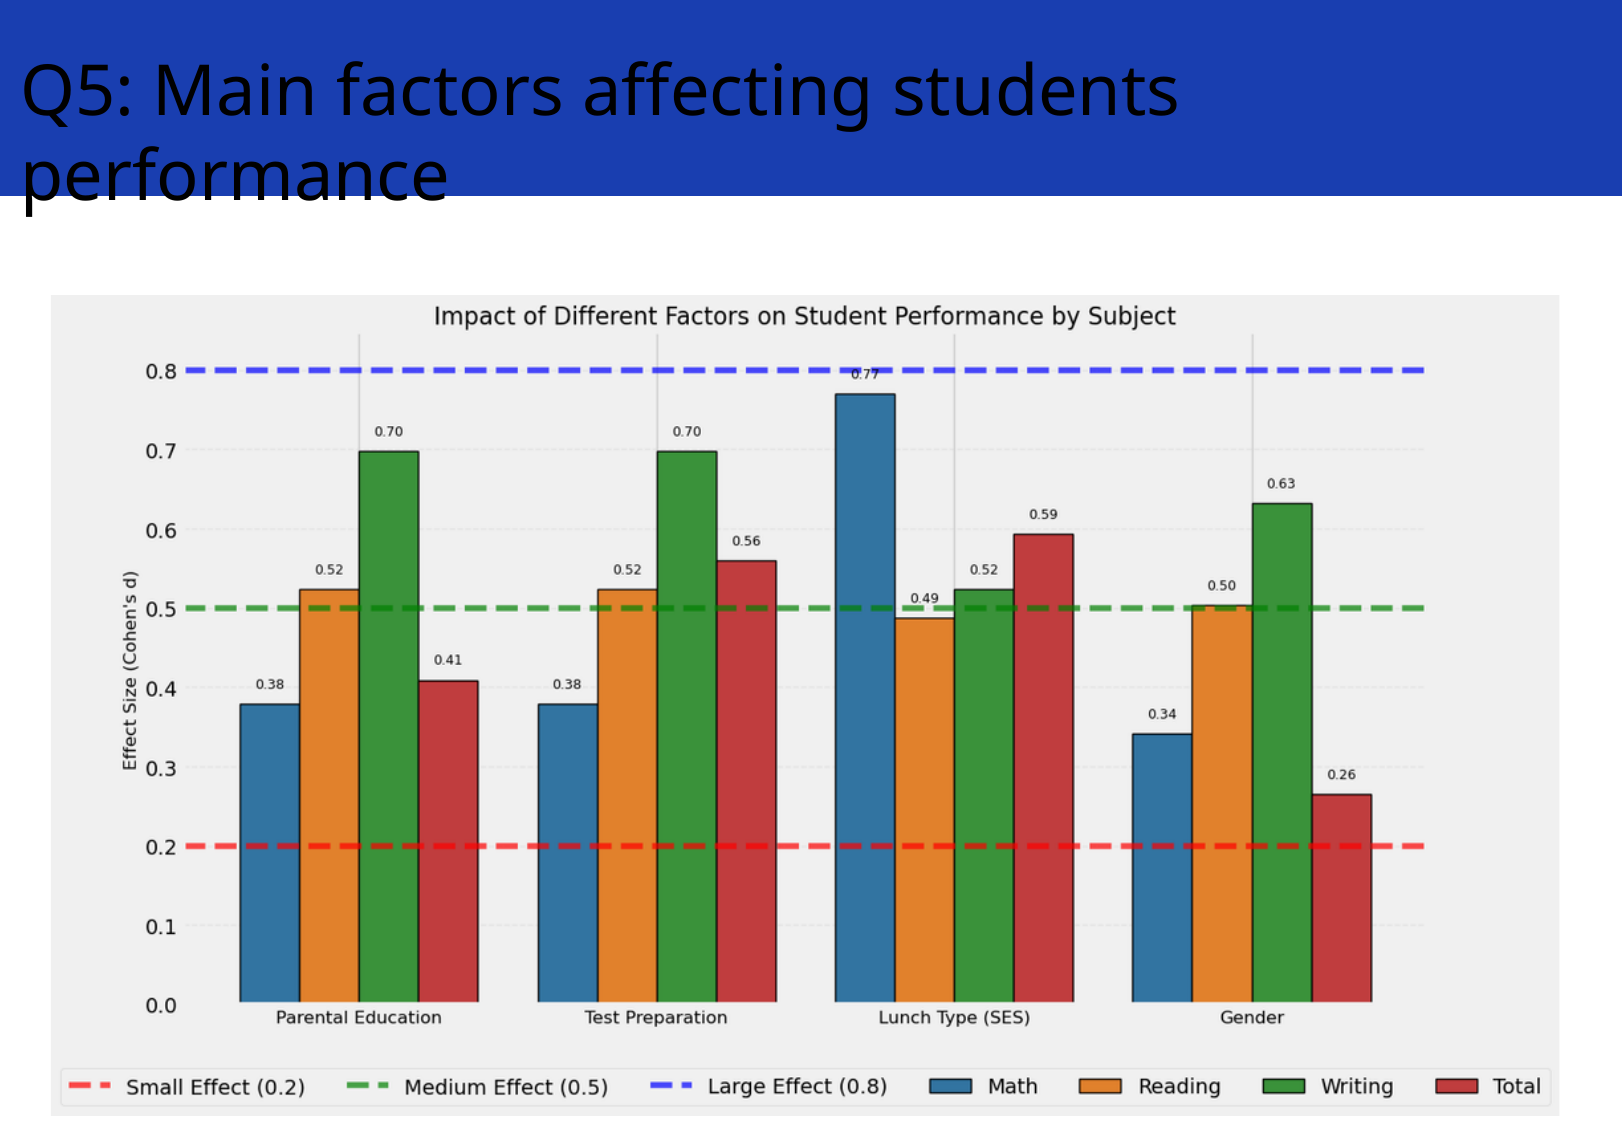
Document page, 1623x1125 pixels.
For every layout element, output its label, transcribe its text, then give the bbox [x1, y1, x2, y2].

text_box [50, 295, 1560, 1116]
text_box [0, 0, 1623, 197]
text_box Q5: Main factors affecting students performance [20, 208, 1560, 215]
